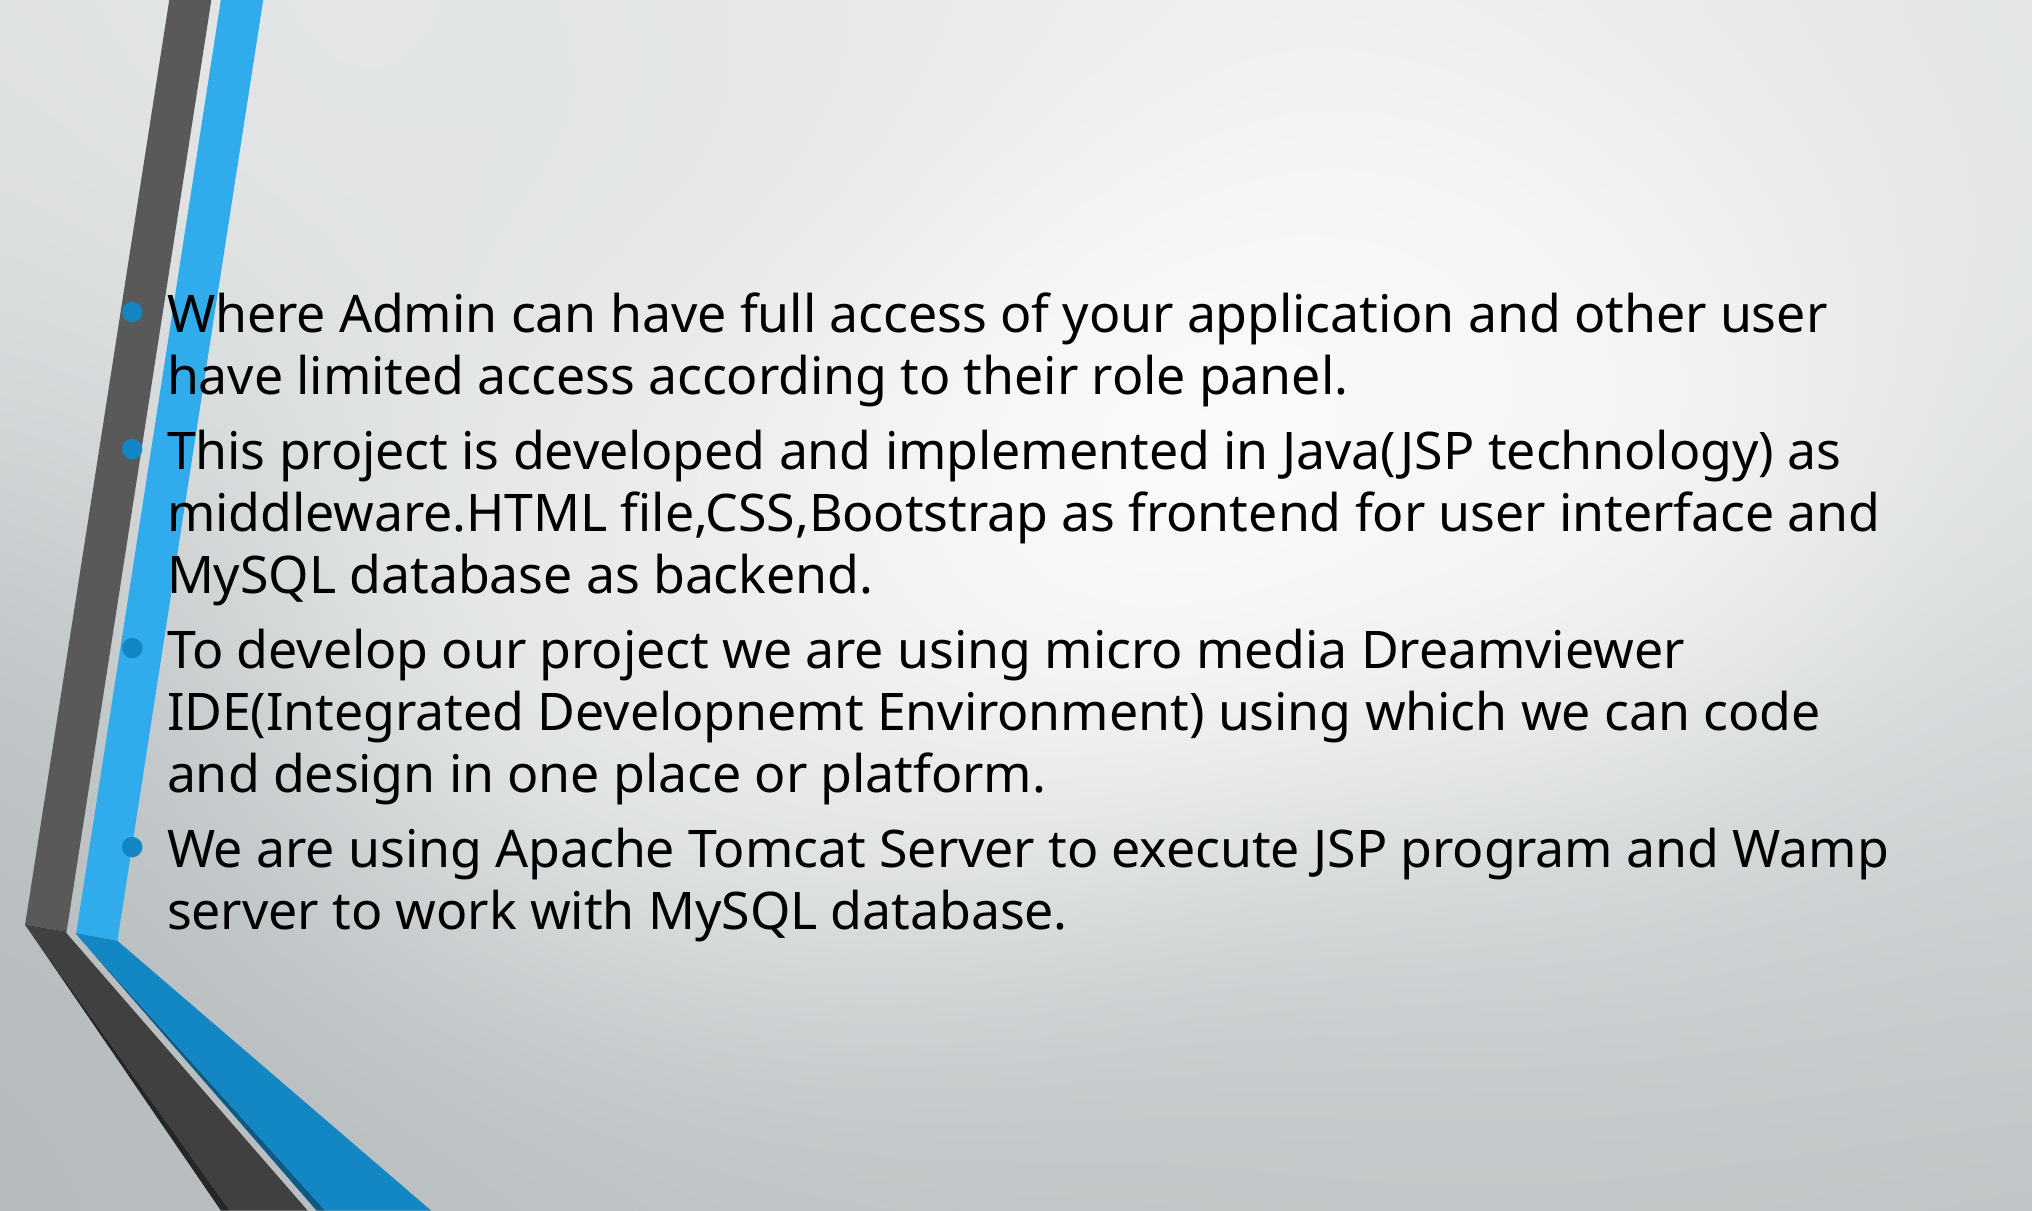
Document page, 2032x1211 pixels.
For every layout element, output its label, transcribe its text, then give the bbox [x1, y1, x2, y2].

list Where Admin can have full access of your application and other user have limited access according to their role panel. This project is developed and implemented in Java(JSP technology) as middleware.HTML file,CSS,Bootstrap as frontend for user interface and MySQL database as backend. To develop our project we are using micro media Dreamviewer IDE(Integrated Developnemt Environment) using which we can code and design in one place or platform. We are using Apache Tomcat Server to execute JSP program and Wamp server to work with MySQL database. [101, 138, 1931, 1082]
